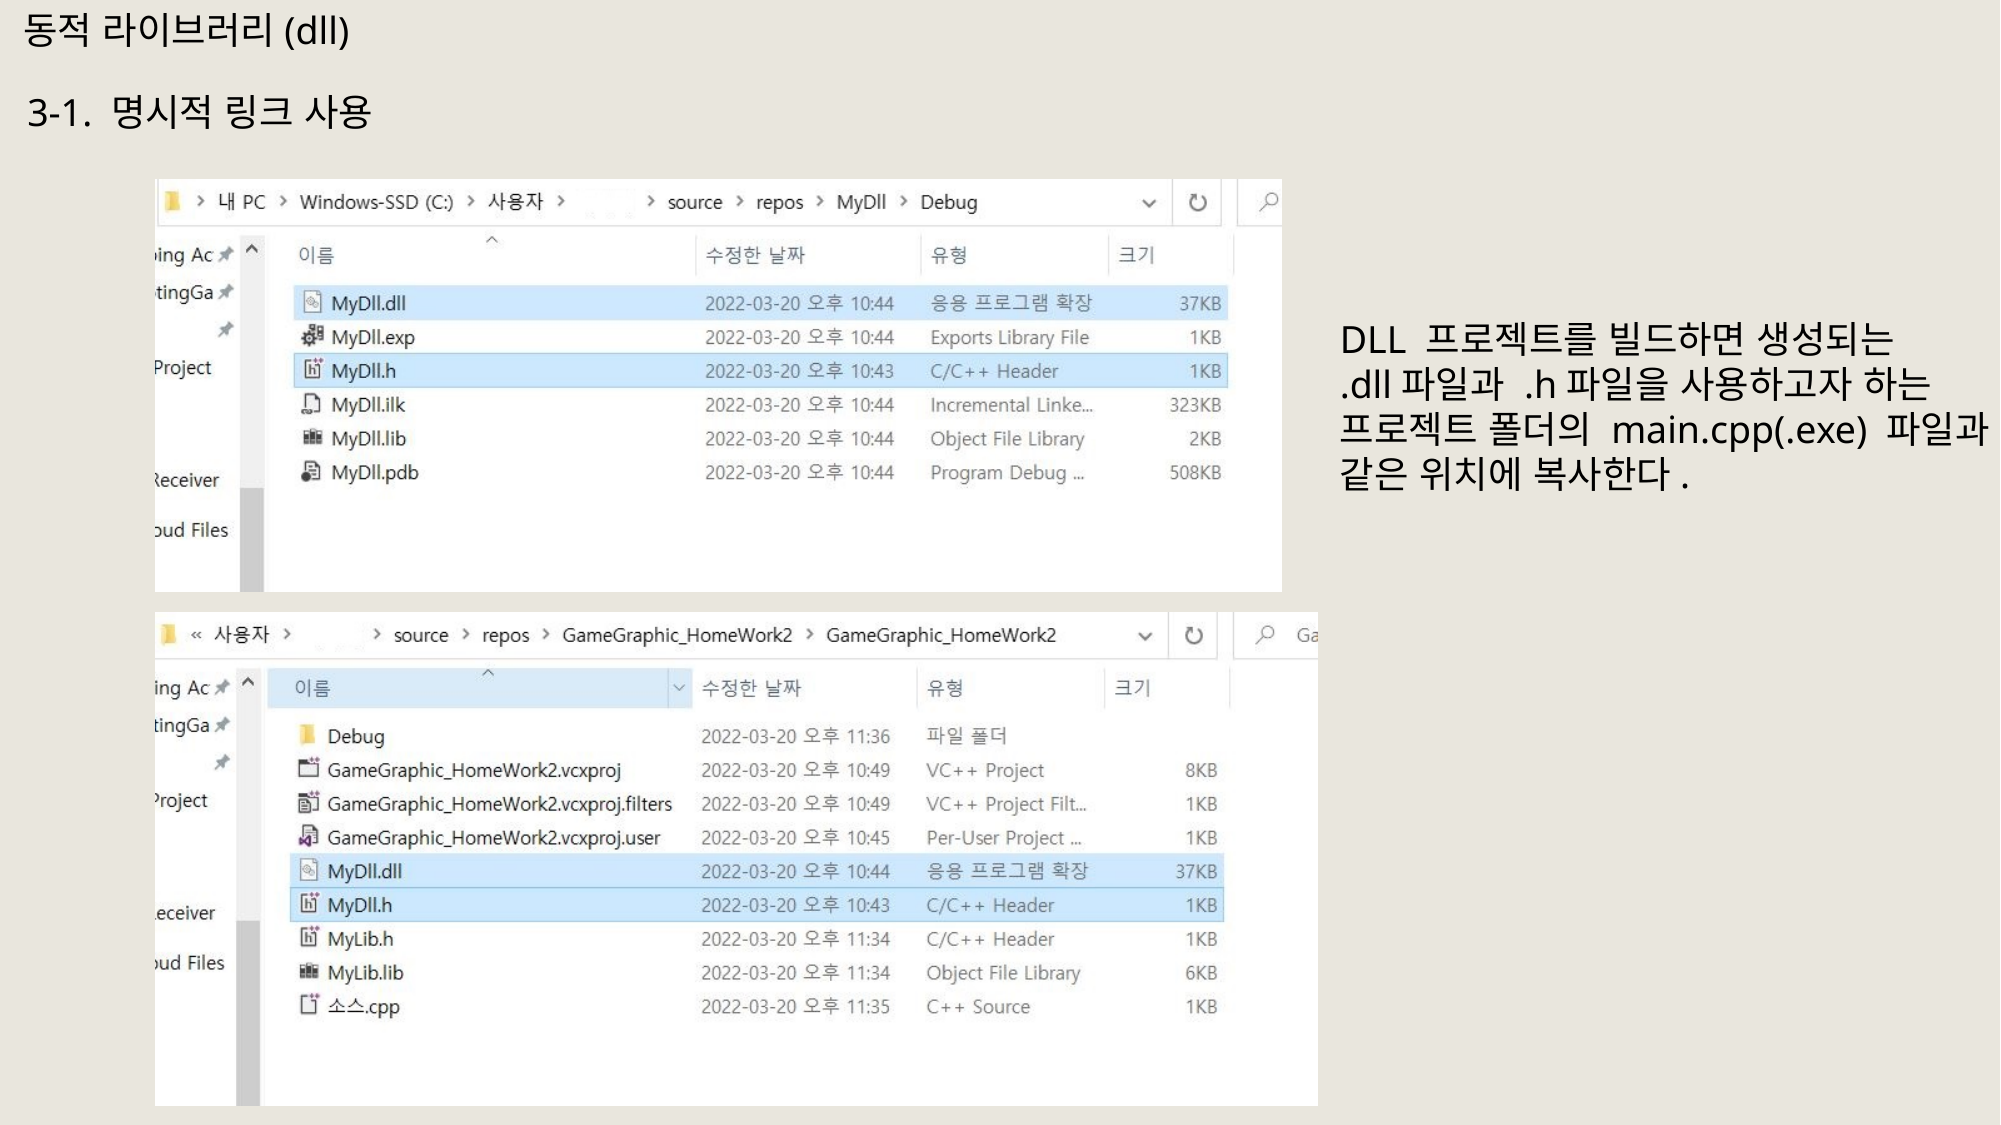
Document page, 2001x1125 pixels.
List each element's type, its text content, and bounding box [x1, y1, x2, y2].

picture [154, 179, 1282, 592]
text_box 3-1. 명시적 링크 사용 [12, 81, 389, 141]
text_box DLL 프로젝트를 빌드하면 생성되는 .dll파일과 .h파일을 사용하고자 하는 프로젝트 폴더의 main.cpp(.exe) 파일과 같은 위치에 복사한다. [1325, 309, 2000, 504]
picture [155, 612, 1318, 1107]
text_box 동적 라이브러리(dll) [8, 0, 365, 60]
